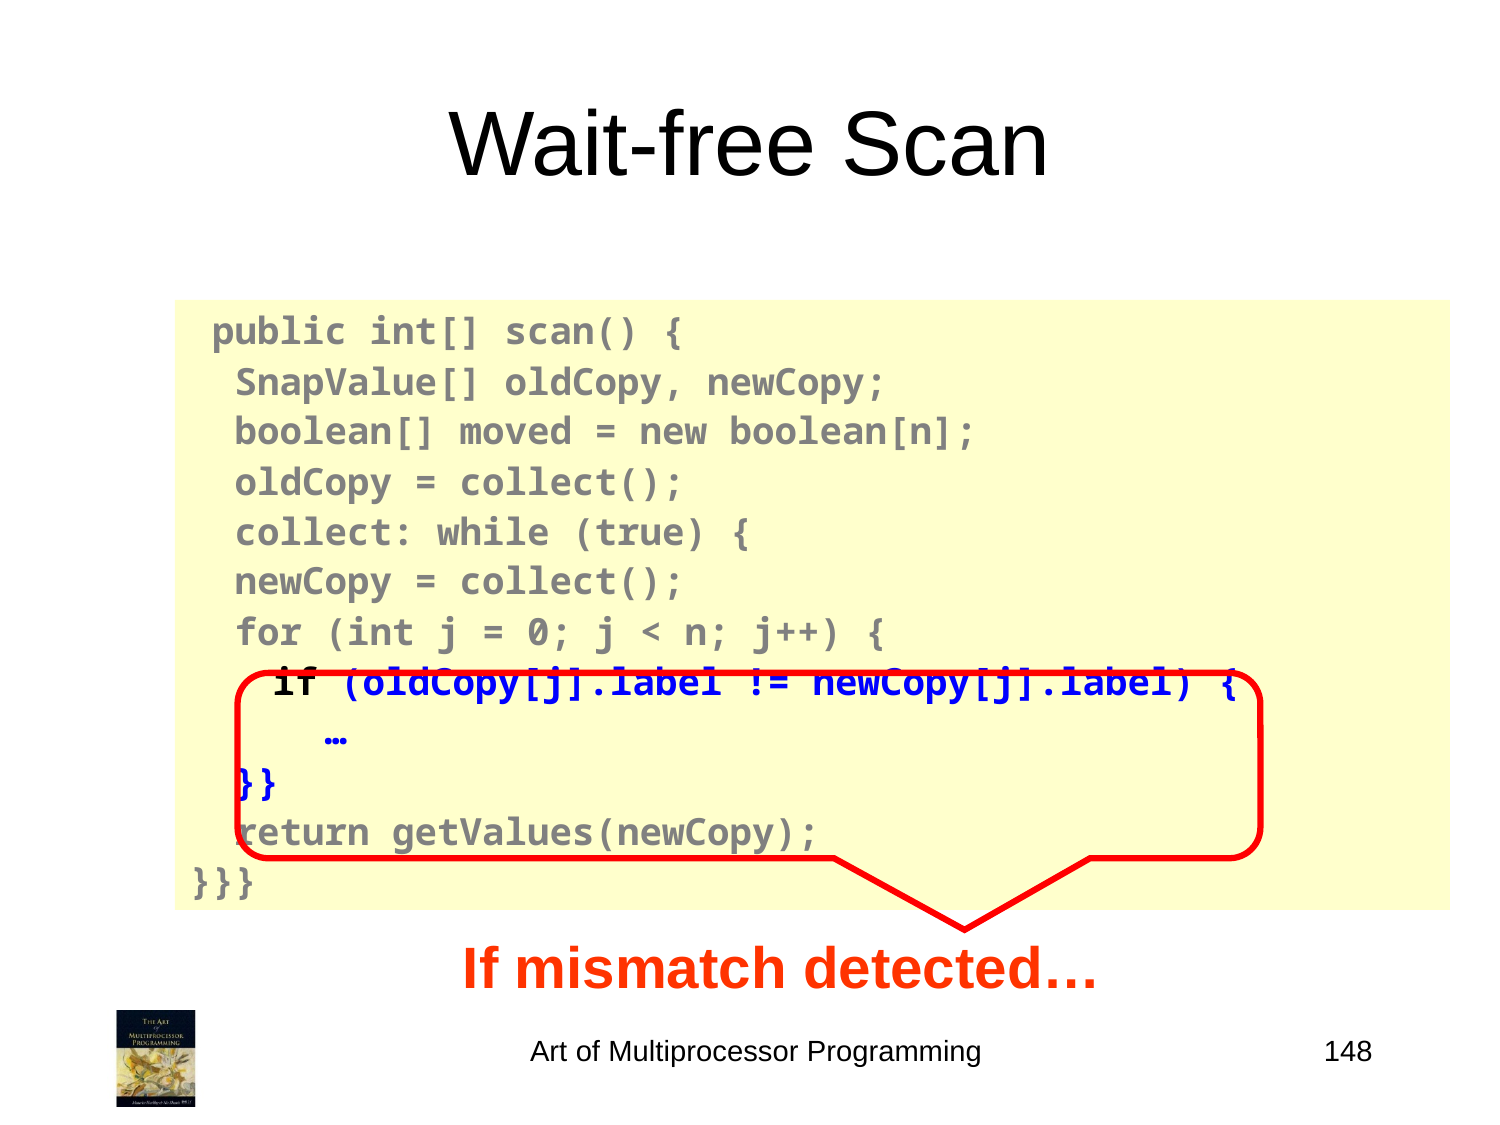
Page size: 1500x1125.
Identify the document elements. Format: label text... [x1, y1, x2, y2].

picture [107, 1010, 204, 1107]
text_box public int[] scan() { SnapValue[] oldCopy, newCopy; boolean[] moved = new boolean[n]; oldCopy = collect(); collect: while (true) { newCopy = collect(); for (int j = 0; j < n; j++) { if (oldCopy[j].label != newCopy[j].label) { … }} return getValues(newCopy); }}} [174, 299, 1450, 910]
text_box [237, 672, 1261, 922]
footer Art of Multiprocessor Programming [499, 1024, 1013, 1103]
title Wait-free Scan [74, 44, 1426, 233]
text_box 148 [1074, 1024, 1388, 1100]
text_box If mismatch detected… [212, 922, 1353, 1008]
